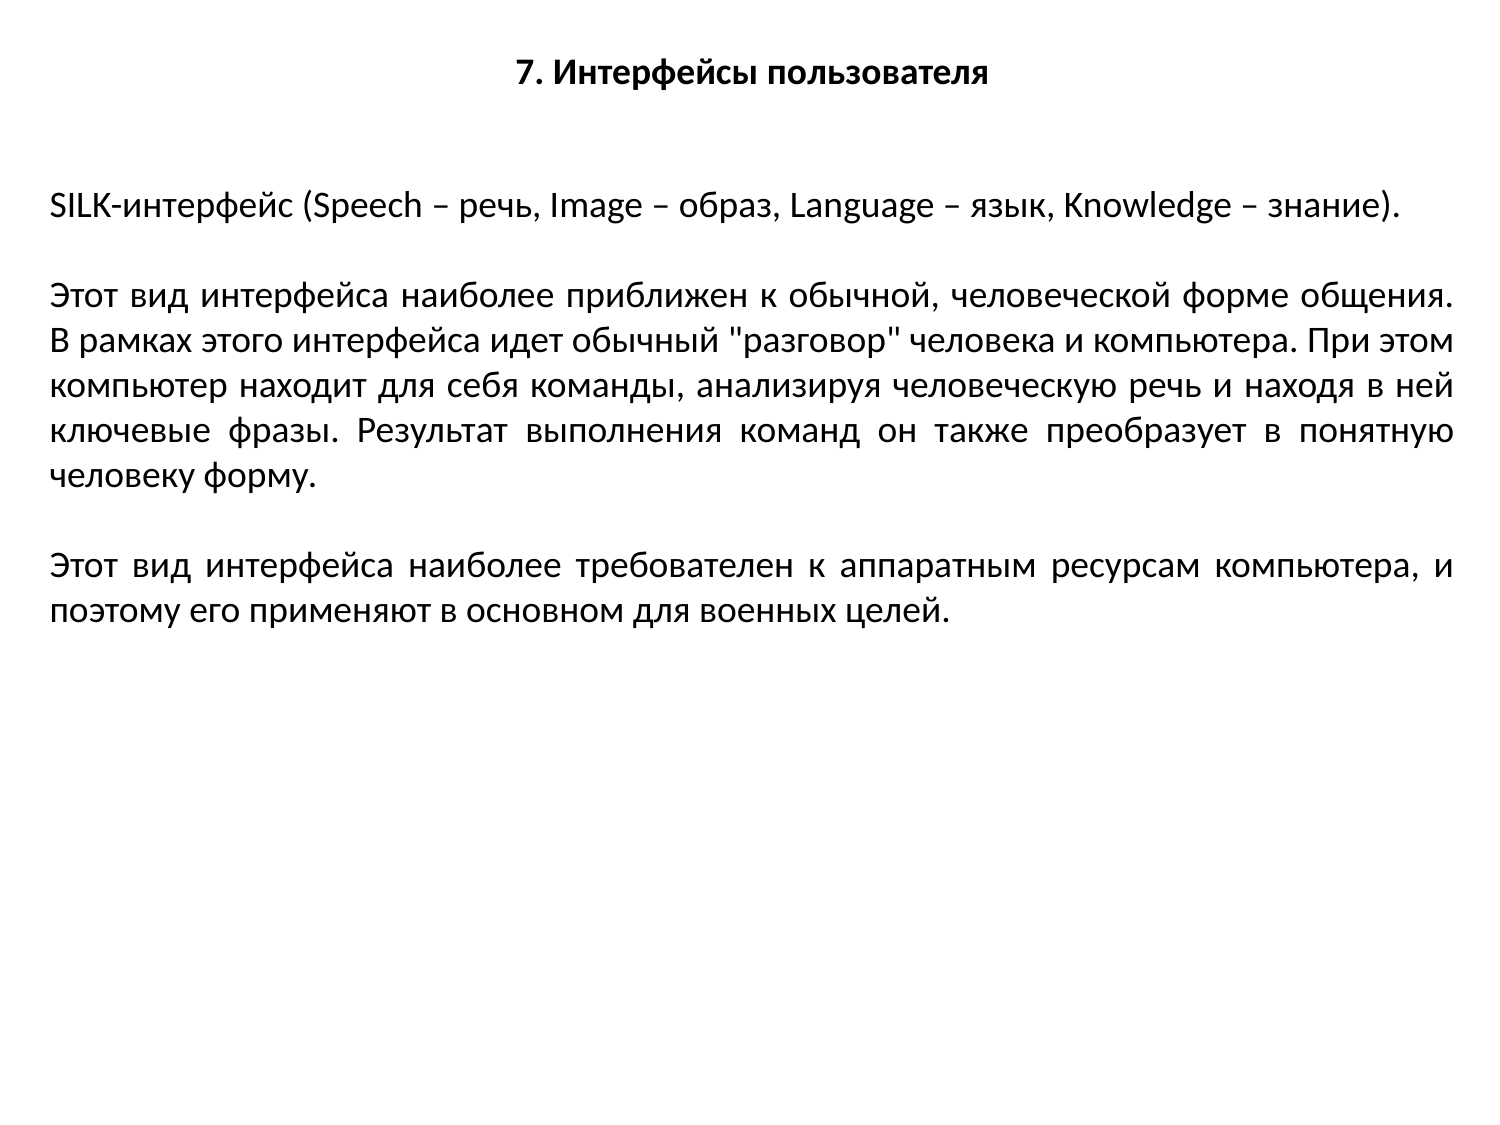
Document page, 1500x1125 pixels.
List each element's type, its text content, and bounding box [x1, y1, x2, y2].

text_box 7. Интерфейсы пользователя [34, 39, 1471, 100]
text_box SILK-интерфейс (Speech – речь, Image – образ, Language – язык, Knowledge – знание). Этот вид интерфейса наиболее приближен к обычной, человеческой форме общения. В рамках этого интерфейса идет обычный "разговор" человека и компьютера. При этом компьютер находит для себя команды, анализируя человеческую речь и находя в ней ключевые фразы. Результат выполнения команд он также преобразует в понятную человеку форму. Этот вид интерфейса наиболее требователен к аппаратным ресурсам компьютера, и поэтому его применяют в основном для военных целей. [34, 172, 1471, 638]
